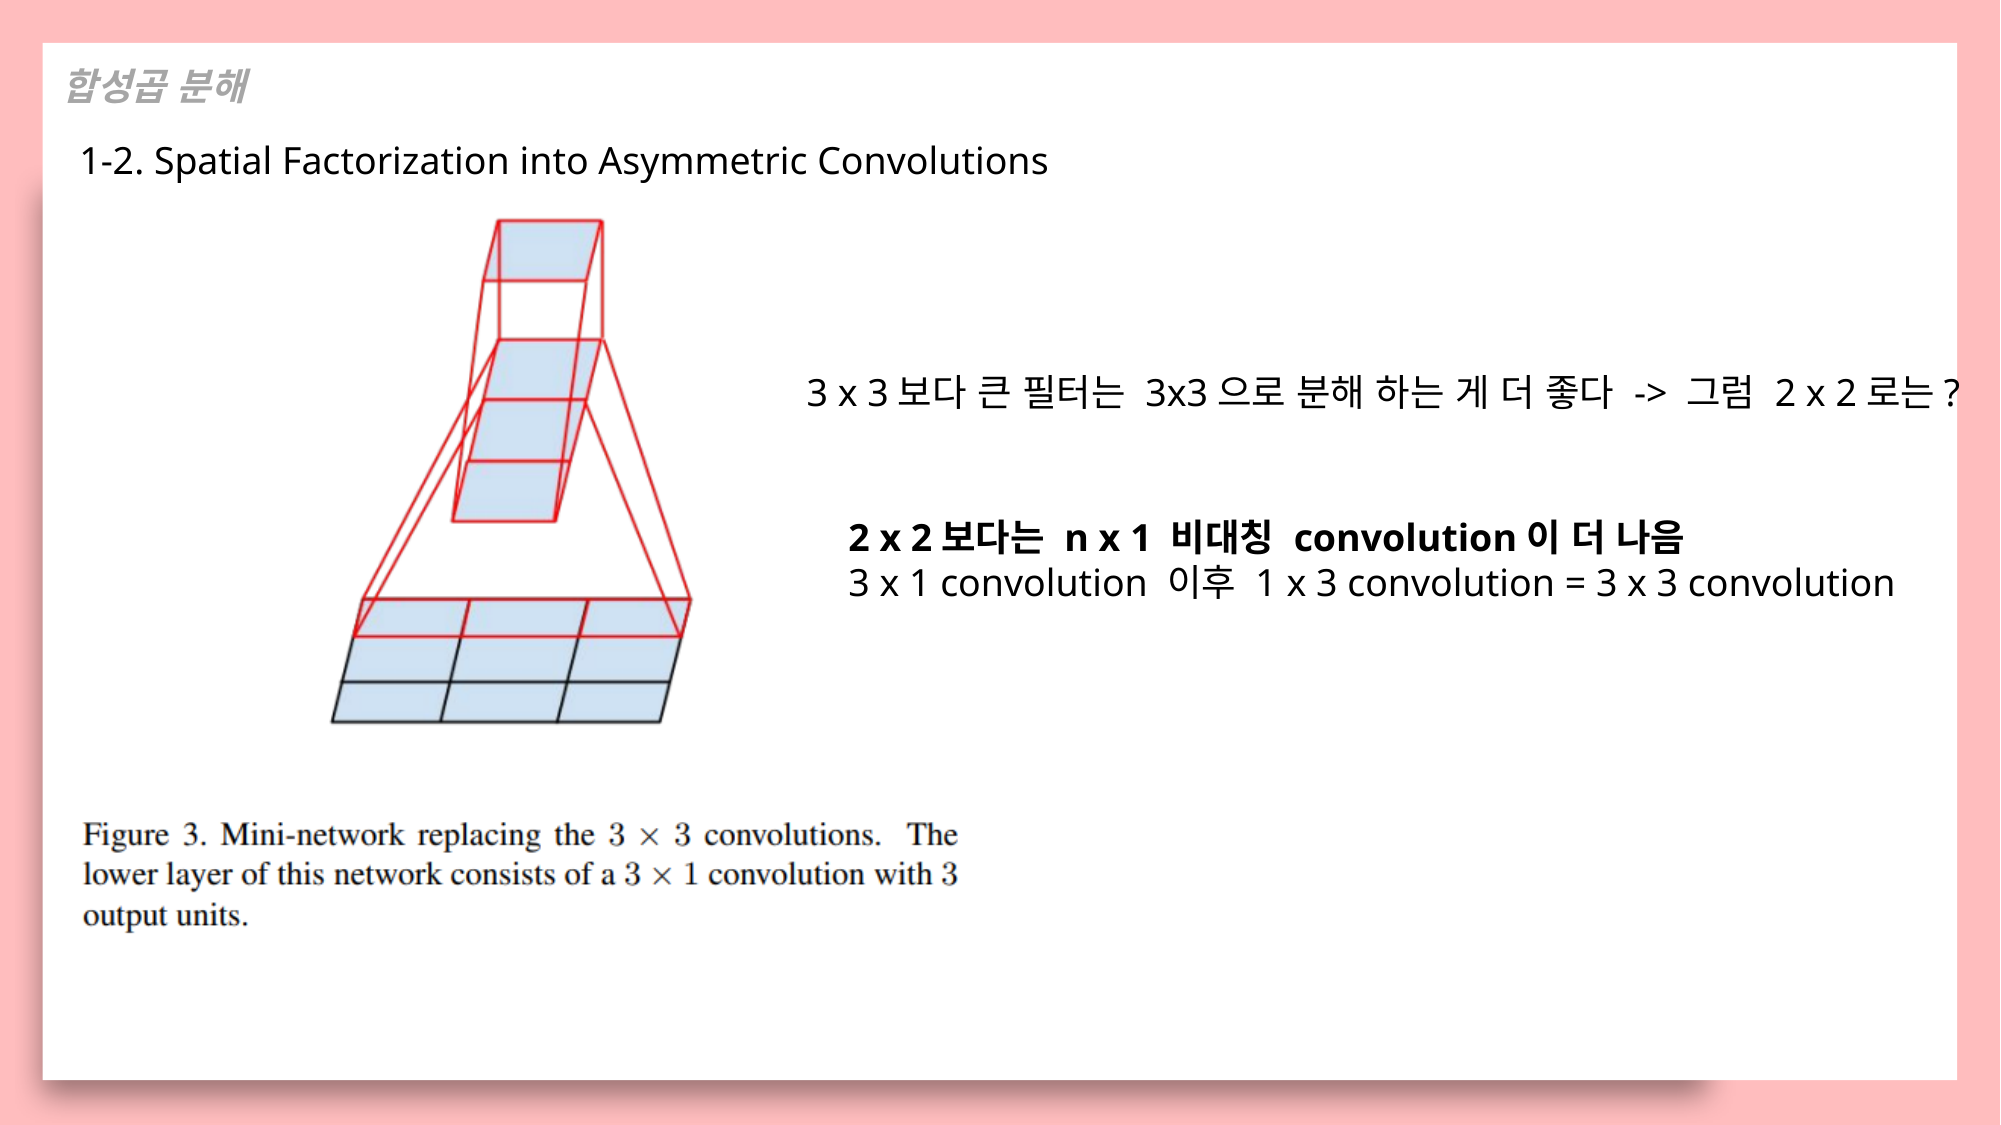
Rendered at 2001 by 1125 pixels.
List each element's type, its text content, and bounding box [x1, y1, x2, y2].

text_box 1-2. Spatial Factorization into Asymmetric Convolutions [64, 129, 1258, 189]
text_box 2 x 2보다는 n x 1 비대칭 convolution이 더 나음 3 x 1 convolution 이후 1 x 3 convolution = 3 x 3 convolution [972, 506, 1982, 611]
text_box 3 x 3보다 큰 필터는 3x3으로 분해 하는 게 더 좋다 -> 그럼 2 x 2로는? [972, 362, 1975, 422]
text_box [42, 42, 1958, 1081]
text_box 합성곱 분해 [48, 55, 261, 116]
picture [66, 202, 972, 939]
